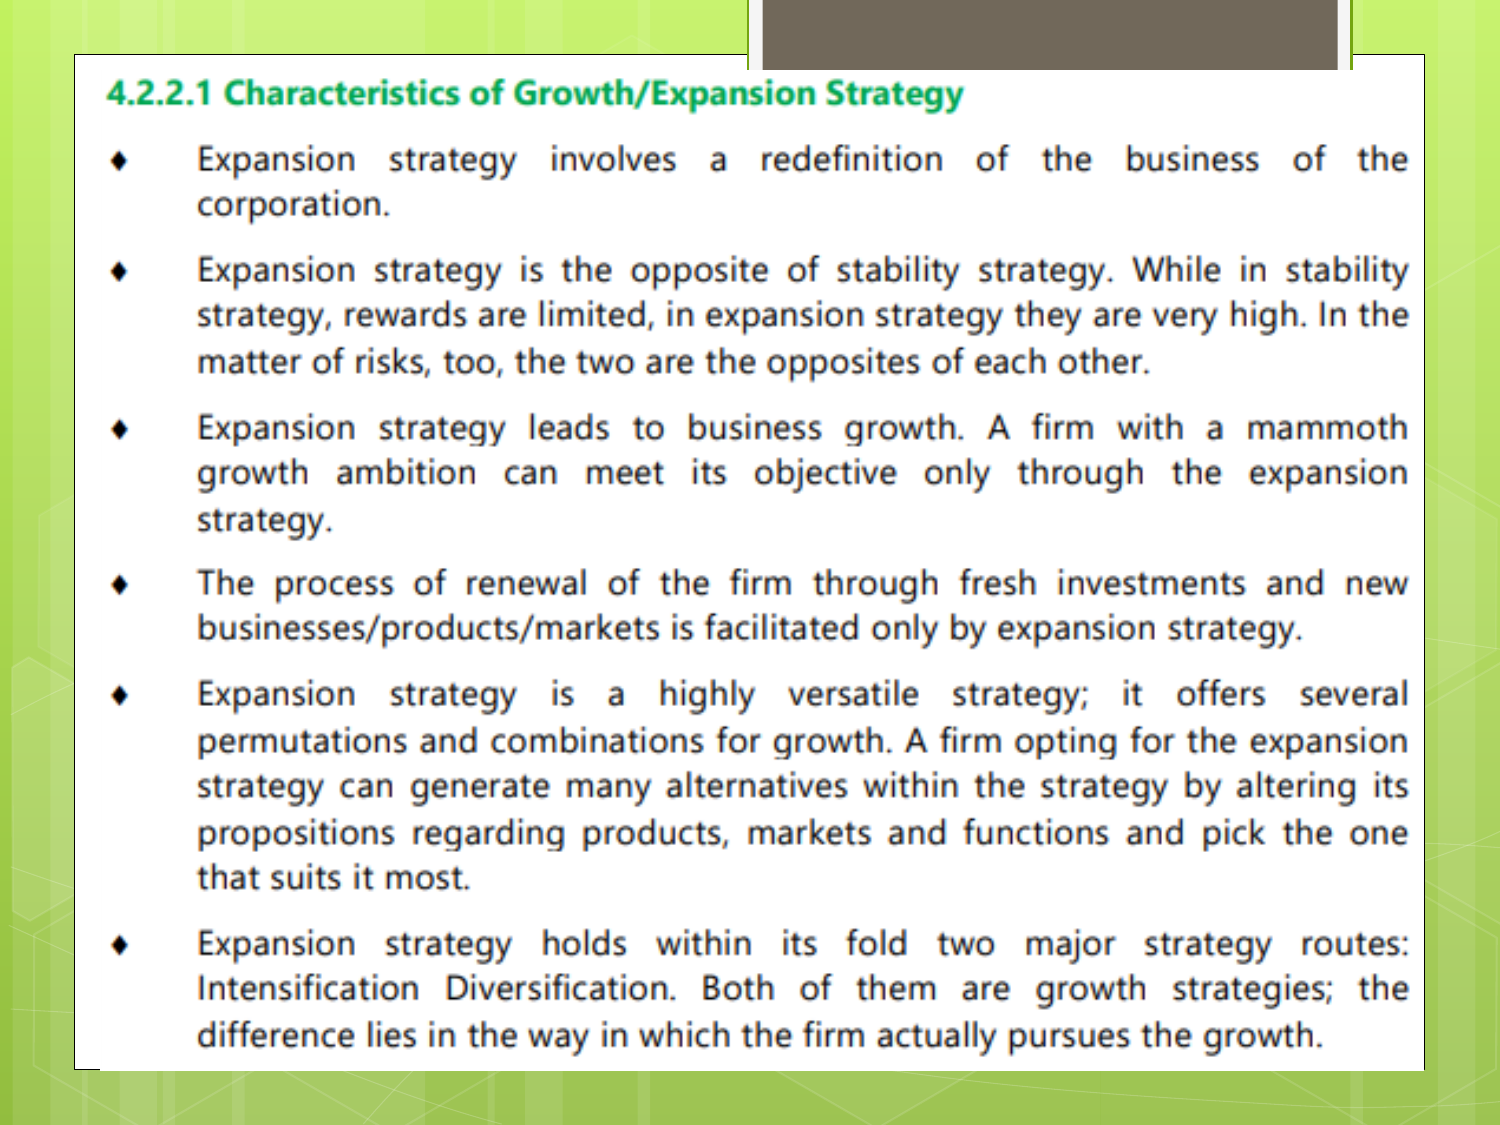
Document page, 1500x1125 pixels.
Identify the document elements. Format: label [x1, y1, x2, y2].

picture [100, 70, 1424, 1071]
